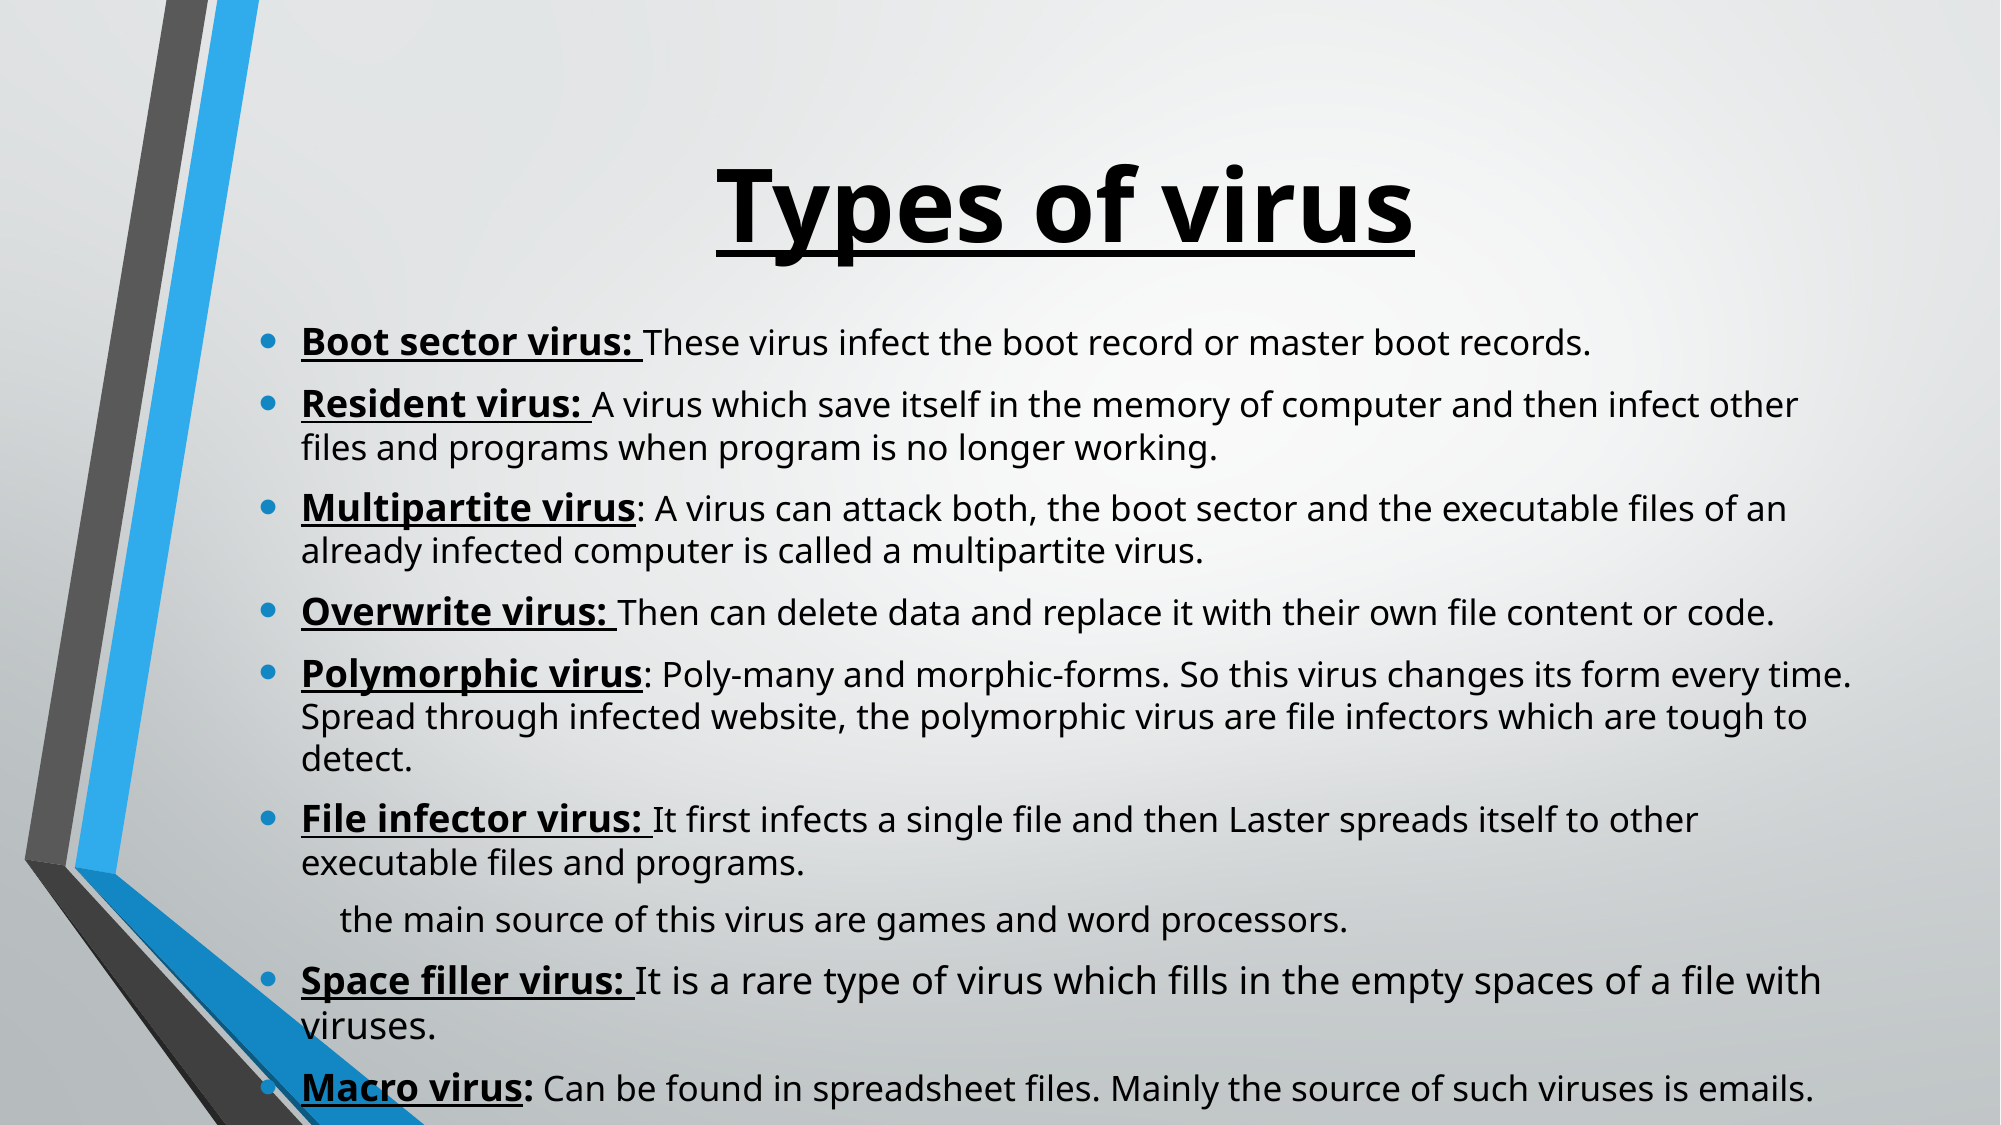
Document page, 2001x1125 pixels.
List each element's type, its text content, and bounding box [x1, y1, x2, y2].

list Boot sector virus: These virus infect the boot record or master boot records. Resident virus: A virus which save itself in the memory of computer and then infect other files and programs when program is no longer working. Multipartite virus: A virus can attack both, the boot sector and the executable files of an already infected computer is called a multipartite virus. Overwrite virus: Then can delete data and replace it with their own file content or code. Polymorphic virus: Poly-many and morphic-forms. So this virus changes its form every time. Spread through infected website, the polymorphic virus are file infectors which are tough to detect. File infector virus: It first infects a single file and then Laster spreads itself to other executable files and programs. the main source of this virus are games and word processors. Space filler virus: It is a rare type of virus which fills in the empty spaces of a file with viruses. Macro virus: Can be found in spreadsheet files. Mainly the source of such viruses is emails. [243, 310, 1887, 1125]
title Types of virus [243, 112, 1887, 310]
